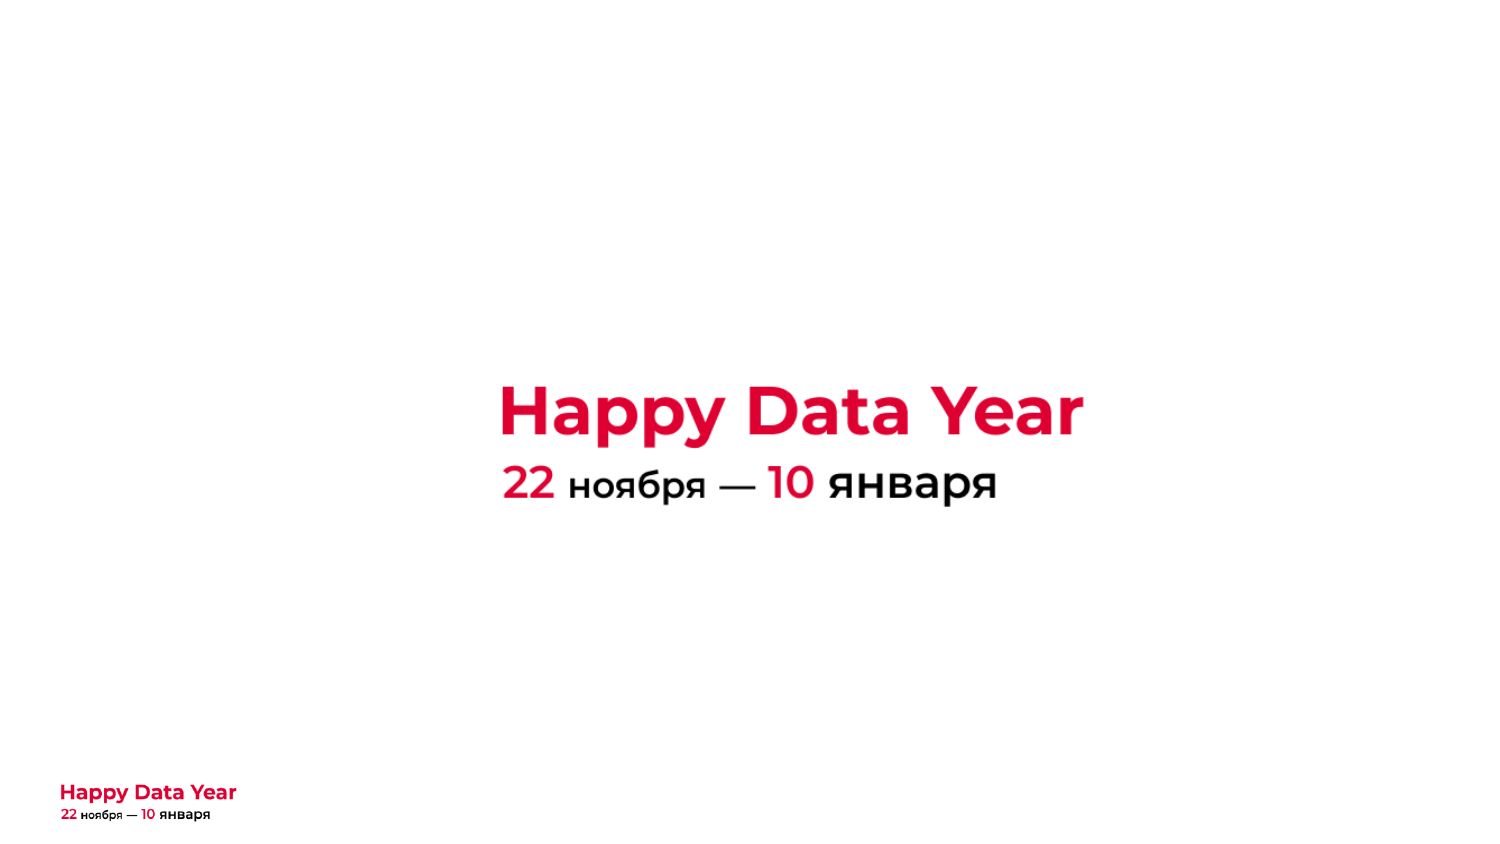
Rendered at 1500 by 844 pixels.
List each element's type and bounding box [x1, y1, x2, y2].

picture [477, 363, 1103, 516]
picture [53, 777, 242, 824]
